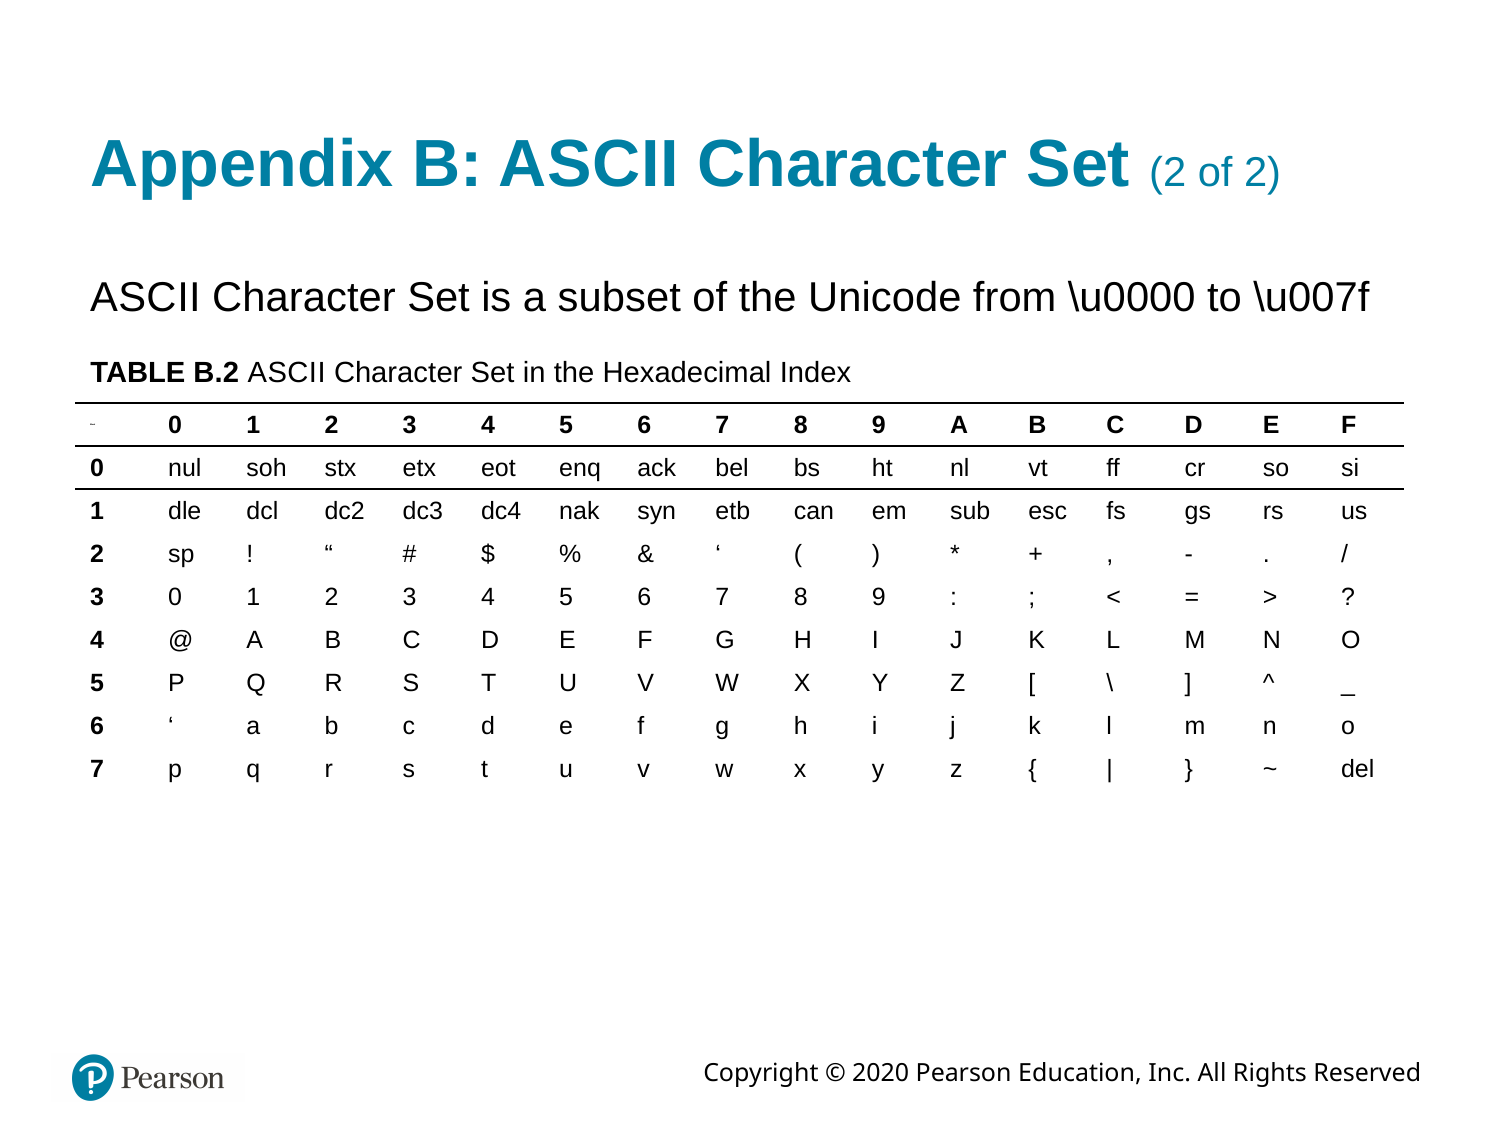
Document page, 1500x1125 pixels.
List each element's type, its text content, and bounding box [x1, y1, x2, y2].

table_cell gs [1170, 490, 1248, 532]
table_cell = [1170, 575, 1248, 618]
table_cell O [1326, 618, 1404, 661]
table_cell y [857, 747, 935, 790]
table_cell J [935, 618, 1013, 661]
table_cell X [779, 661, 857, 704]
list TABLE B.2 A S C I I Character Set in the Hexadecimal Index [75, 337, 1426, 393]
table_cell \ [1091, 661, 1170, 704]
picture [51, 1053, 245, 1102]
table_cell ht [857, 447, 935, 488]
table_cell si [1326, 447, 1404, 488]
table_header E [1248, 404, 1326, 445]
table_cell 9 [857, 575, 935, 618]
table_cell [ [1013, 661, 1091, 704]
table_cell nl [935, 447, 1013, 488]
table_cell etx [388, 447, 466, 488]
table_cell us [1326, 490, 1404, 532]
table_cell vt [1013, 447, 1091, 488]
table_cell soh [231, 447, 310, 488]
table_cell W [701, 661, 779, 704]
table_cell em [857, 490, 935, 532]
table_cell z [935, 747, 1013, 790]
table_cell dc4 [466, 490, 544, 532]
table_cell | [1091, 747, 1170, 790]
table_header 6 [622, 404, 701, 445]
table_cell D [466, 618, 544, 661]
table_cell eot [466, 447, 544, 488]
table_cell G [701, 618, 779, 661]
table_cell { [1013, 747, 1091, 790]
table_cell ] [1170, 661, 1248, 704]
table_cell f [622, 704, 701, 747]
table_cell 3 [388, 575, 466, 618]
table_cell } [1170, 747, 1248, 790]
table_cell 7 [701, 575, 779, 618]
table_cell x [779, 747, 857, 790]
table_cell ! [231, 532, 310, 575]
table_cell ff [1091, 447, 1170, 488]
table_cell 2 [75, 532, 153, 575]
table_cell cr [1170, 447, 1248, 488]
table_cell $ [466, 532, 544, 575]
table_header Blank [75, 404, 153, 445]
table_cell 6 [75, 704, 153, 747]
table_cell dc3 [388, 490, 466, 532]
table_cell dcl [231, 490, 310, 532]
table_cell q [231, 747, 310, 790]
table_cell “ [310, 532, 388, 575]
table_cell nul [153, 447, 231, 488]
table_header 9 [857, 404, 935, 445]
table_header 3 [388, 404, 466, 445]
table_header 5 [544, 404, 622, 445]
table_cell sub [935, 490, 1013, 532]
table_cell 6 [622, 575, 701, 618]
table_cell del [1326, 747, 1404, 790]
table_cell u [544, 747, 622, 790]
table_cell . [1248, 532, 1326, 575]
table_cell + [1013, 532, 1091, 575]
table_cell stx [310, 447, 388, 488]
table_cell e [544, 704, 622, 747]
table_cell @ [153, 618, 231, 661]
table_cell U [544, 661, 622, 704]
table_cell / [1326, 532, 1404, 575]
table_cell Y [857, 661, 935, 704]
table_cell C [388, 618, 466, 661]
table_cell w [701, 747, 779, 790]
table_cell can [779, 490, 857, 532]
table_cell > [1248, 575, 1326, 618]
table_cell sp [153, 532, 231, 575]
table_cell # [388, 532, 466, 575]
table_cell S [388, 661, 466, 704]
table_cell < [1091, 575, 1170, 618]
table_cell N [1248, 618, 1326, 661]
table_cell T [466, 661, 544, 704]
table_cell i [857, 704, 935, 747]
table_cell ^ [1248, 661, 1326, 704]
table_cell ; [1013, 575, 1091, 618]
table_cell d [466, 704, 544, 747]
table_cell 7 [75, 747, 153, 790]
table_cell L [1091, 618, 1170, 661]
table_cell 5 [75, 661, 153, 704]
table_cell 1 [231, 575, 310, 618]
table_cell ack [622, 447, 701, 488]
table_cell Q [231, 661, 310, 704]
table_cell a [231, 704, 310, 747]
table_header D [1170, 404, 1248, 445]
table_cell 0 [75, 447, 153, 488]
table_cell l [1091, 704, 1170, 747]
table_cell bel [701, 447, 779, 488]
list A S C I I Character Set is a subset of the Unicode from \u0000 to \u007f [75, 254, 1425, 329]
table_cell etb [701, 490, 779, 532]
table_cell v [622, 747, 701, 790]
table_cell 0 [153, 575, 231, 618]
table_header 4 [466, 404, 544, 445]
table_cell % [544, 532, 622, 575]
table_cell E [544, 618, 622, 661]
table_cell R [310, 661, 388, 704]
table_cell K [1013, 618, 1091, 661]
title Appendix B: A S C I I Character Set (2 of 2) [75, 35, 1425, 216]
table_cell F [622, 618, 701, 661]
table_cell P [153, 661, 231, 704]
table_cell t [466, 747, 544, 790]
table_cell esc [1013, 490, 1091, 532]
table_cell 3 [75, 575, 153, 618]
table_cell dc2 [310, 490, 388, 532]
table_header C [1091, 404, 1170, 445]
table_cell syn [622, 490, 701, 532]
table_cell nak [544, 490, 622, 532]
table_cell dle [153, 490, 231, 532]
table_cell 1 [75, 490, 153, 532]
table_cell * [935, 532, 1013, 575]
table_cell - [1170, 532, 1248, 575]
table_cell 4 [75, 618, 153, 661]
table_cell fs [1091, 490, 1170, 532]
table_cell : [935, 575, 1013, 618]
table_cell bs [779, 447, 857, 488]
table_cell ‘ [153, 704, 231, 747]
table_cell ? [1326, 575, 1404, 618]
table_cell j [935, 704, 1013, 747]
table_cell ~ [1248, 747, 1326, 790]
table_cell 5 [544, 575, 622, 618]
table_cell rs [1248, 490, 1326, 532]
table_cell H [779, 618, 857, 661]
table_cell b [310, 704, 388, 747]
table_cell M [1170, 618, 1248, 661]
table_cell V [622, 661, 701, 704]
table_cell r [310, 747, 388, 790]
table_cell p [153, 747, 231, 790]
table_cell Z [935, 661, 1013, 704]
table_header F [1326, 404, 1404, 445]
table_cell B [310, 618, 388, 661]
table_cell & [622, 532, 701, 575]
table_header 0 [153, 404, 231, 445]
table_cell m [1170, 704, 1248, 747]
table_cell g [701, 704, 779, 747]
table_cell enq [544, 447, 622, 488]
table_cell A [231, 618, 310, 661]
table_cell s [388, 747, 466, 790]
table_cell h [779, 704, 857, 747]
table_header 2 [310, 404, 388, 445]
table_cell 2 [310, 575, 388, 618]
table_header A [935, 404, 1013, 445]
table_cell 8 [779, 575, 857, 618]
table_header 8 [779, 404, 857, 445]
table_header 7 [701, 404, 779, 445]
table_cell so [1248, 447, 1326, 488]
table_cell ) [857, 532, 935, 575]
table_cell _ [1326, 661, 1404, 704]
table_cell k [1013, 704, 1091, 747]
table_header B [1013, 404, 1091, 445]
table_cell c [388, 704, 466, 747]
table_cell o [1326, 704, 1404, 747]
table_cell ‘ [701, 532, 779, 575]
table_header 1 [231, 404, 310, 445]
table_cell I [857, 618, 935, 661]
table_cell ( [779, 532, 857, 575]
table_cell n [1248, 704, 1326, 747]
table_cell , [1091, 532, 1170, 575]
table_cell 4 [466, 575, 544, 618]
